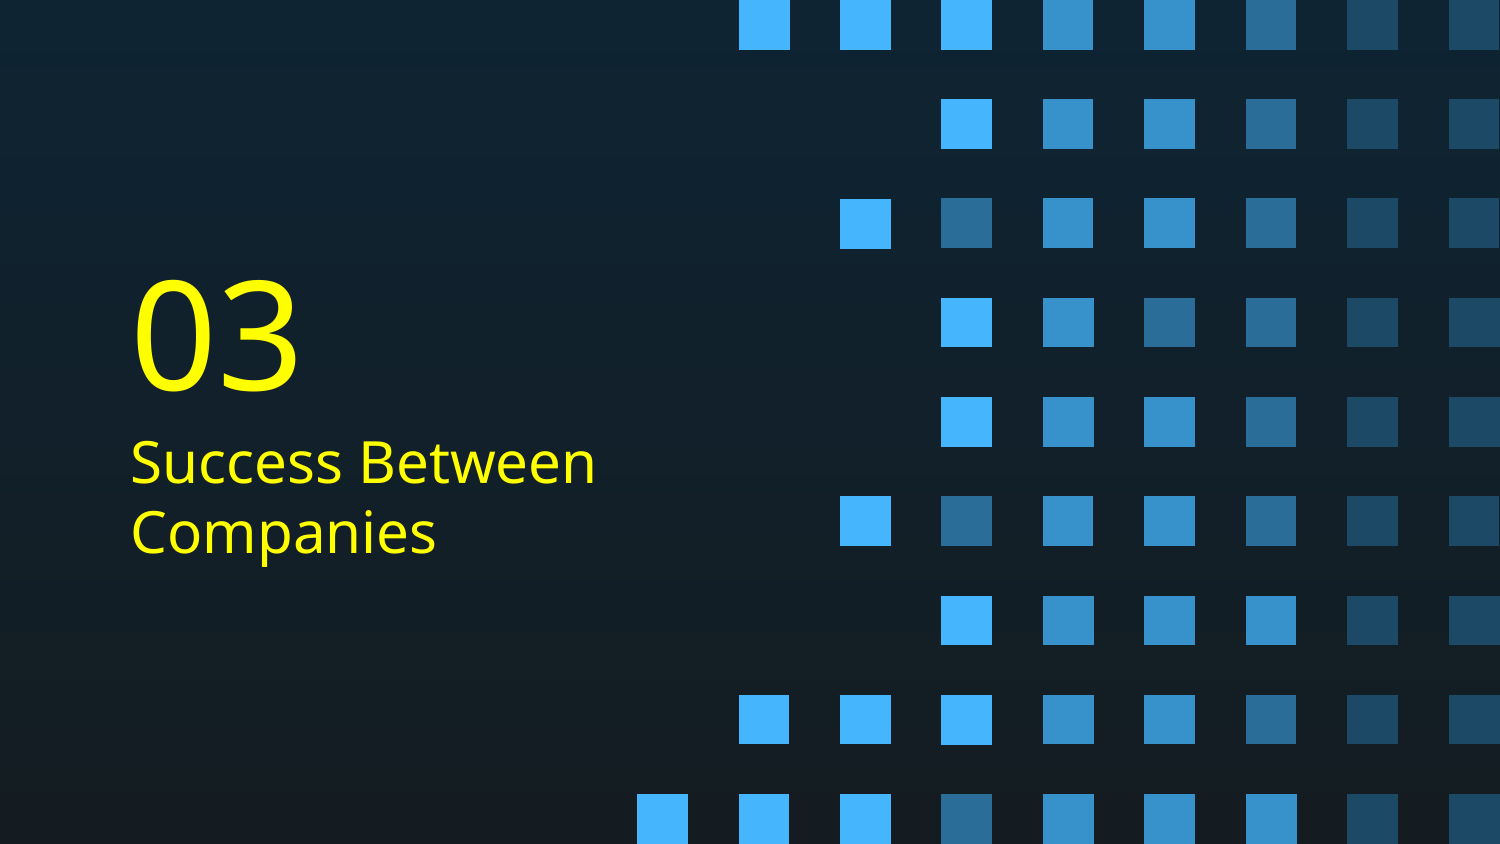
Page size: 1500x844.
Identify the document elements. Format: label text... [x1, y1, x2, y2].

title Success Between Companies [115, 410, 800, 573]
title 03 [115, 248, 568, 411]
